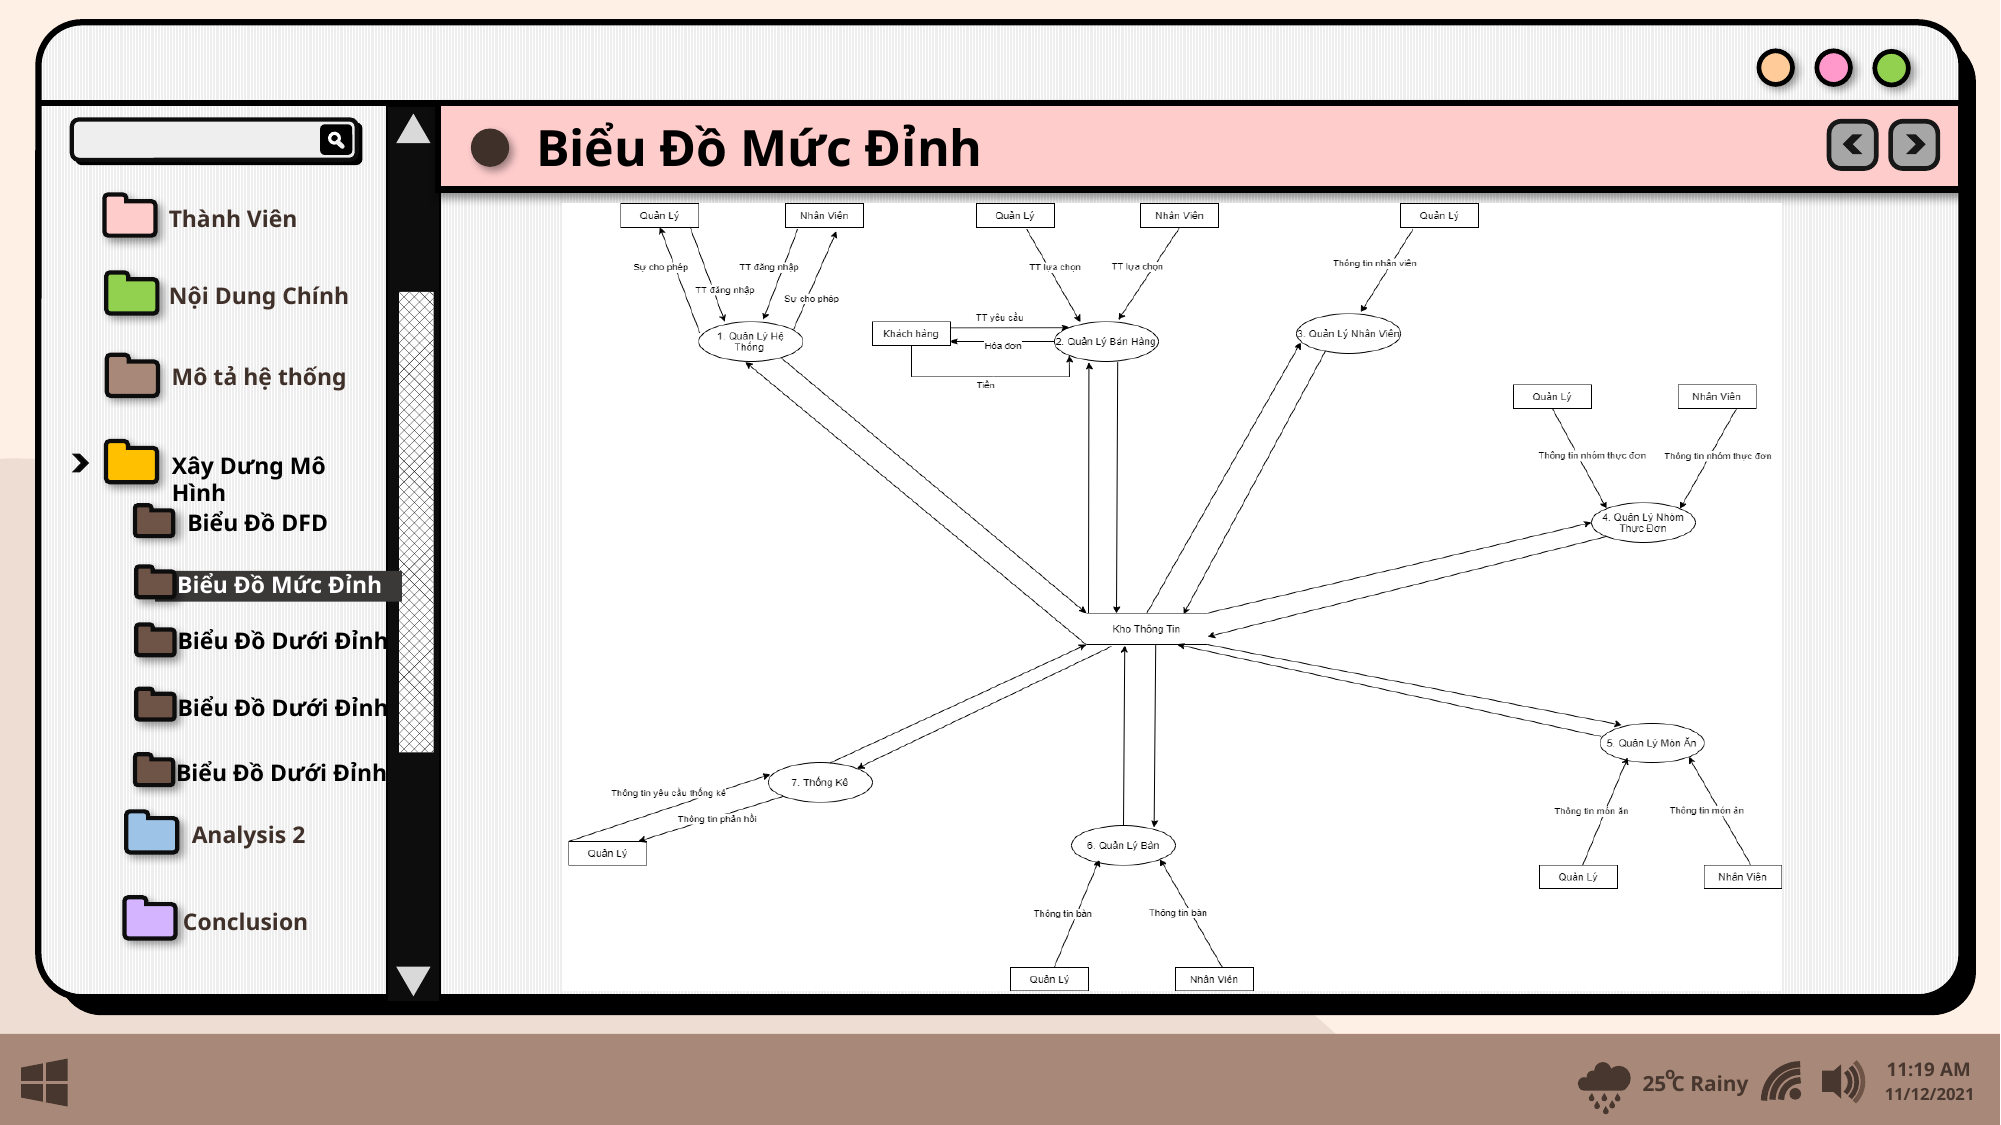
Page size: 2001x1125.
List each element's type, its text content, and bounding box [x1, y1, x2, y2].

text_box [398, 570, 403, 603]
text_box Analysis 2 [177, 813, 321, 856]
text_box Biểu Đồ Dưới Đỉnh [162, 685, 404, 728]
text_box Xây Dưng Mô Hình [157, 444, 399, 514]
text_box Thành Viên [153, 197, 313, 240]
text_box Biểu Đồ Mức Đỉnh [521, 109, 1157, 185]
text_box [1829, 121, 1877, 169]
text_box [135, 565, 162, 599]
text_box [123, 896, 168, 940]
text_box [105, 271, 154, 315]
text_box [125, 810, 177, 854]
text_box [103, 193, 153, 237]
text_box [71, 453, 90, 473]
text_box Biểu Đồ Mức Đỉnh [162, 563, 398, 606]
text_box [104, 440, 157, 484]
text_box Biểu Đồ DFD [172, 500, 380, 543]
text_box Biểu Đồ Dưới Đỉnh [162, 619, 404, 662]
text_box [135, 623, 162, 657]
text_box Nội Dung Chính [154, 274, 364, 317]
text_box [133, 504, 175, 538]
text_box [1890, 121, 1938, 169]
text_box [135, 687, 162, 721]
text_box [105, 353, 156, 397]
picture [562, 203, 1782, 991]
text_box Conclusion [168, 900, 324, 943]
text_box [472, 129, 508, 166]
text_box [398, 291, 435, 753]
text_box Biểu Đồ Dưới Đỉnh [161, 751, 403, 794]
text_box [437, 102, 1962, 191]
text_box [133, 753, 161, 787]
text_box Mô tả hệ thống [156, 355, 362, 398]
